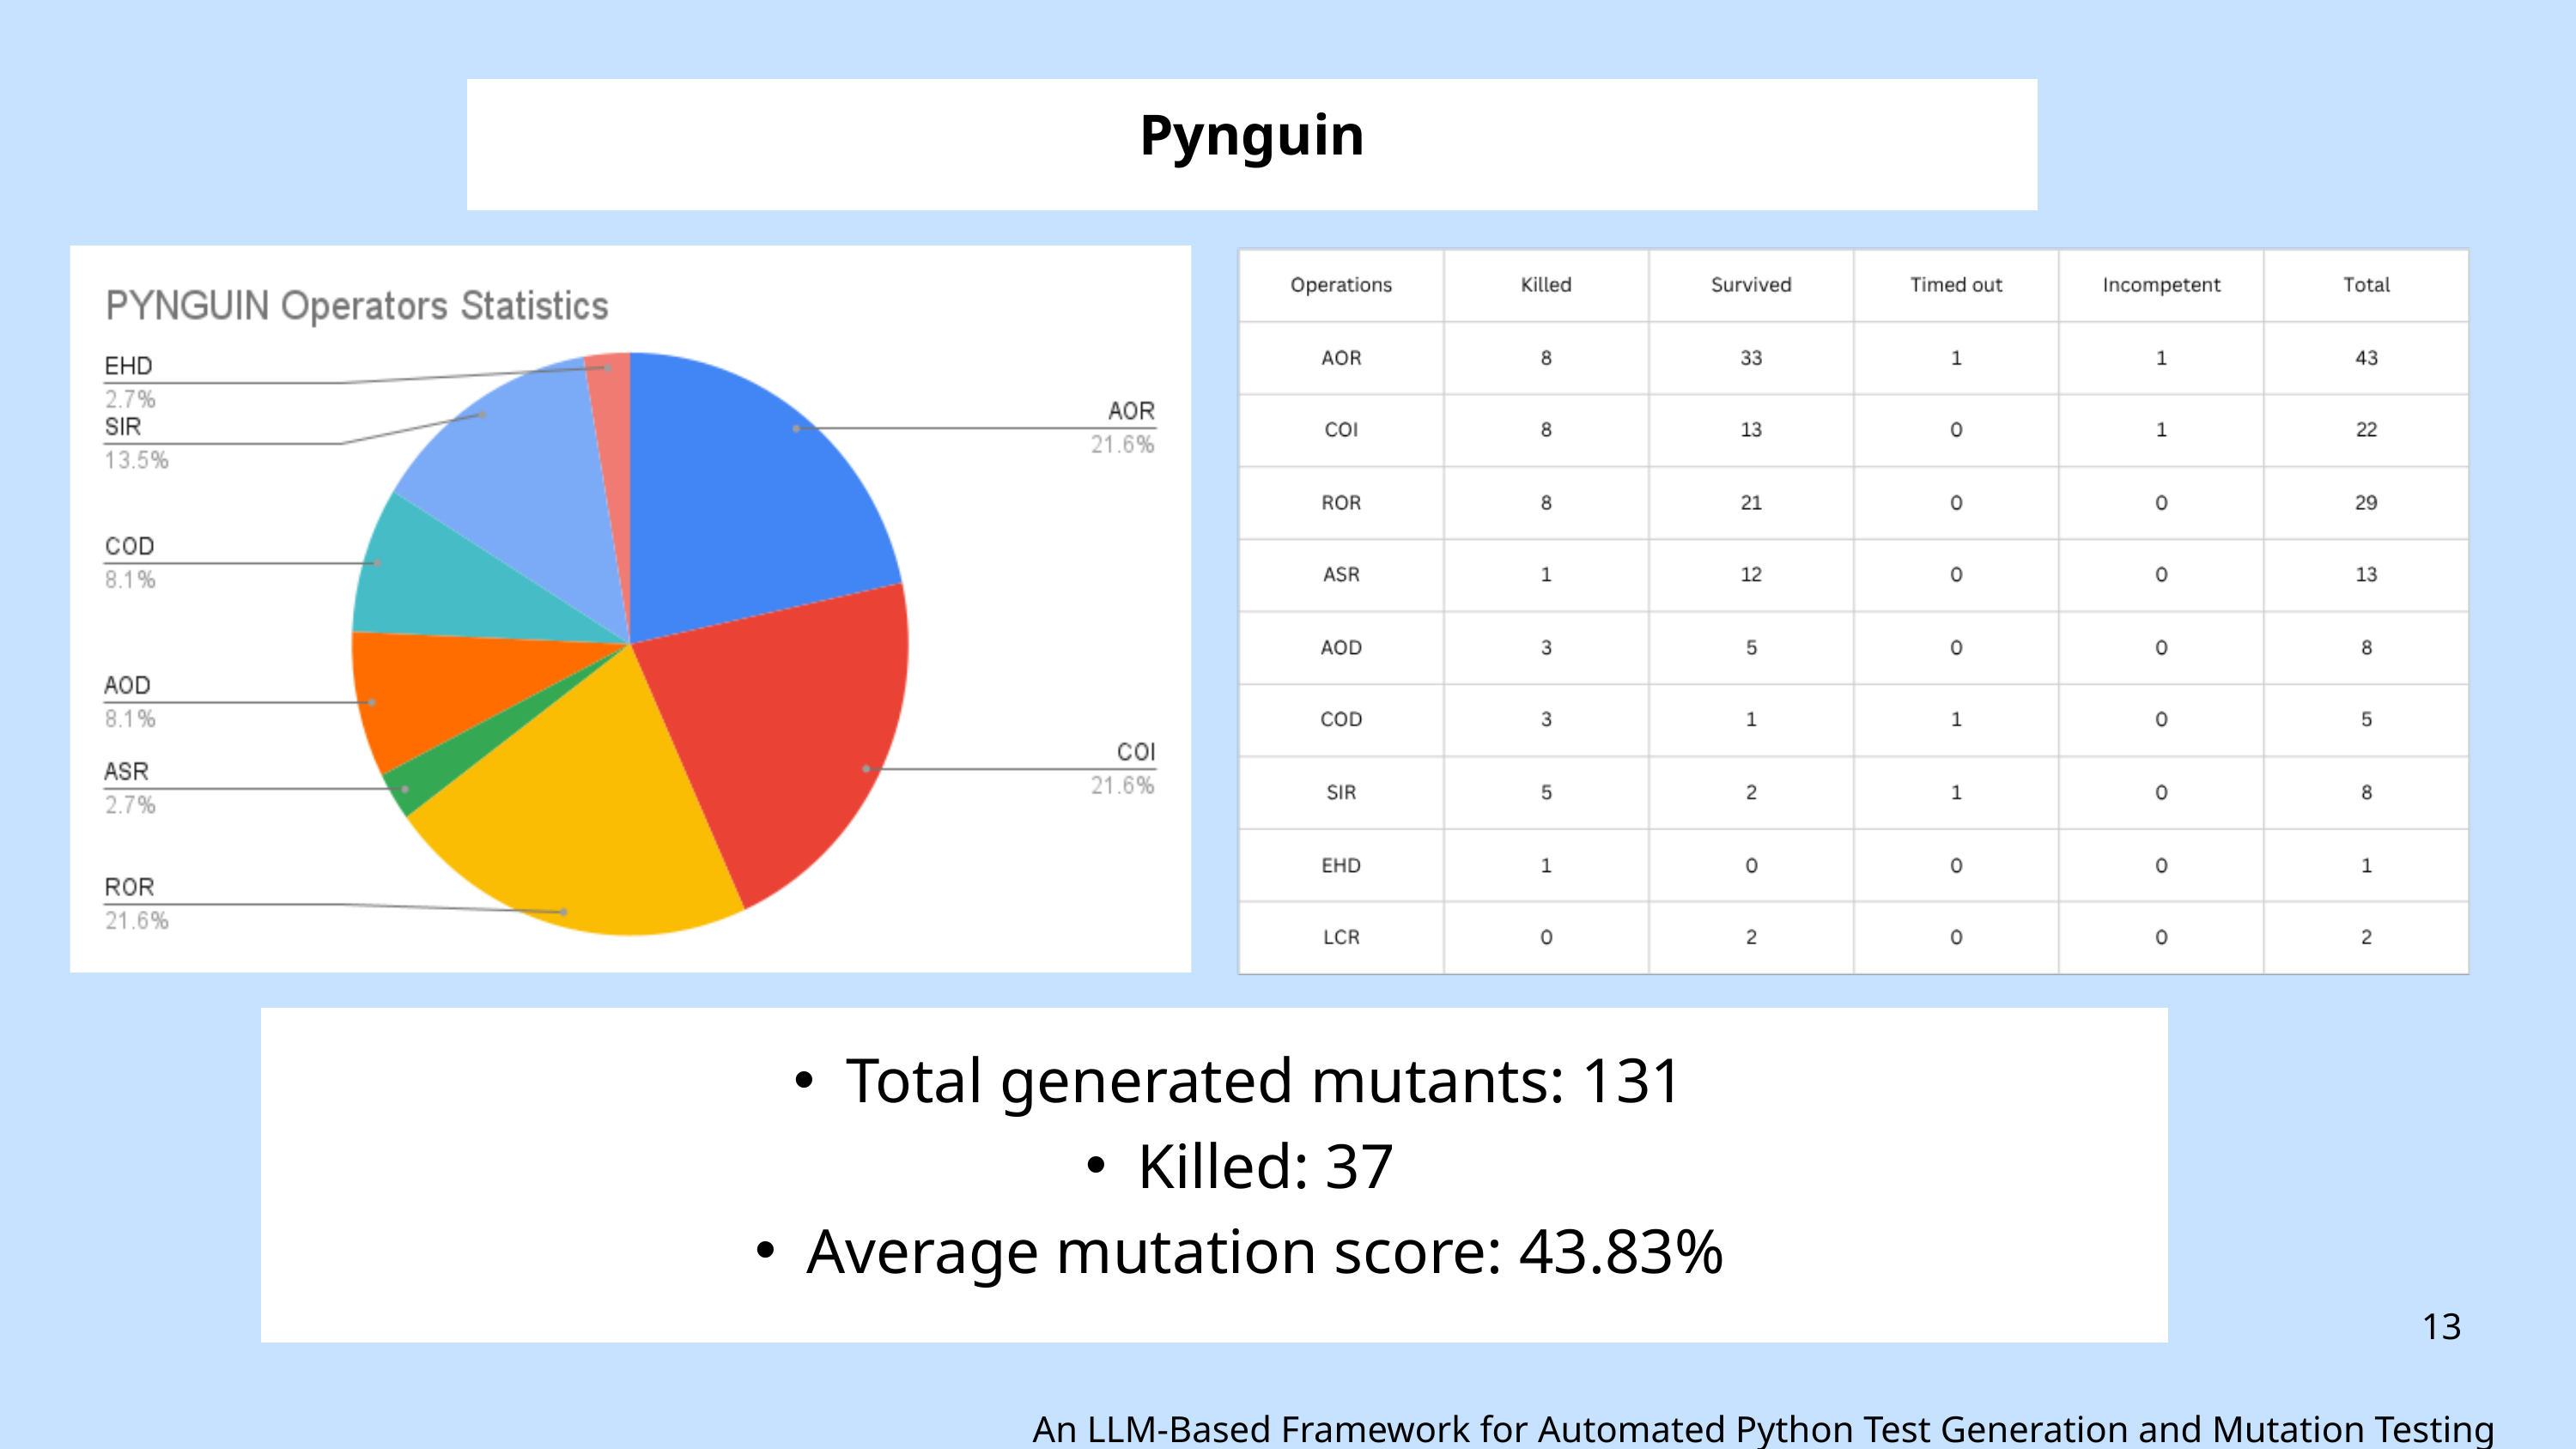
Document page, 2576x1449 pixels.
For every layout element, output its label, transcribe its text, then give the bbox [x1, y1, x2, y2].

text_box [260, 1008, 2169, 1343]
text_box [467, 78, 2038, 211]
text_box 13 [2421, 1296, 2463, 1348]
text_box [1127, 133, 2480, 1009]
text_box [70, 246, 1122, 973]
text_box An LLM-Based Framework for Automated Python Test Generation and Mutation Testing Evaluation [952, 1399, 2576, 1449]
